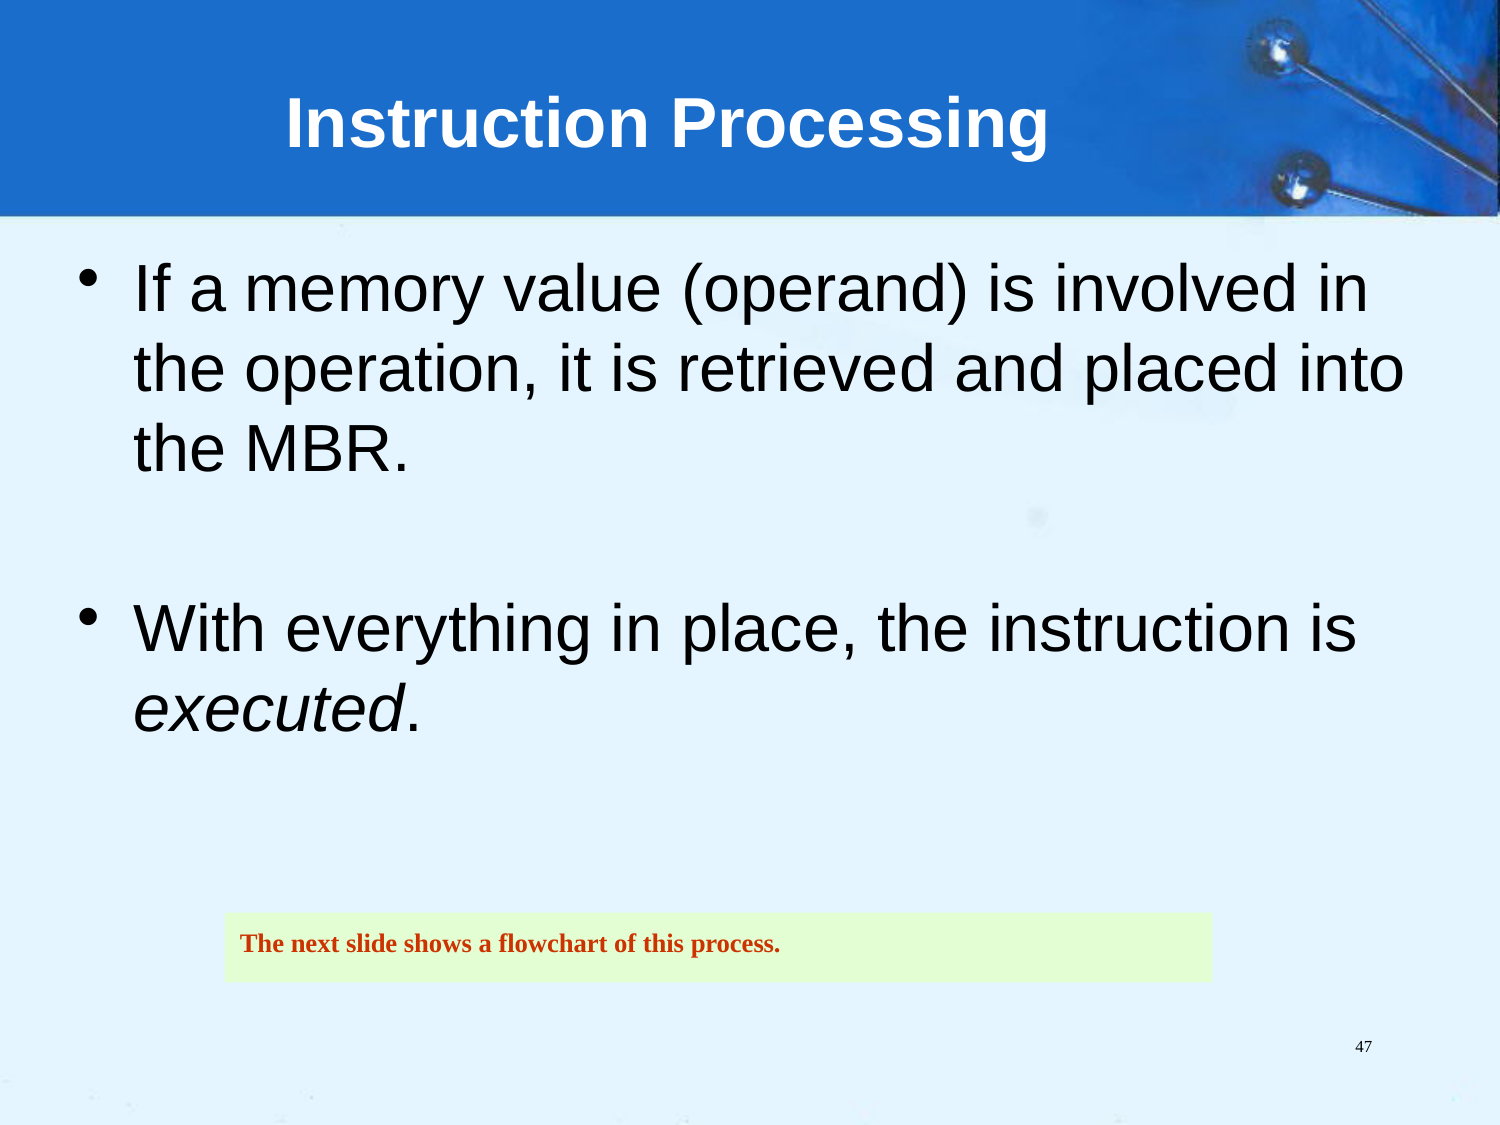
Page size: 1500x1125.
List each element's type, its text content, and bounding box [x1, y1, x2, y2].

list If a memory value (operand) is involved in the operation, it is retrieved and placed into the MBR. With everything in place, the instruction is executed. [62, 237, 1438, 901]
picture [0, 0, 1500, 1125]
title Instruction Processing [112, 37, 1226, 201]
slide_number 47 [1074, 1024, 1388, 1101]
text_box The next slide shows a flowchart of this process. [224, 912, 1213, 983]
